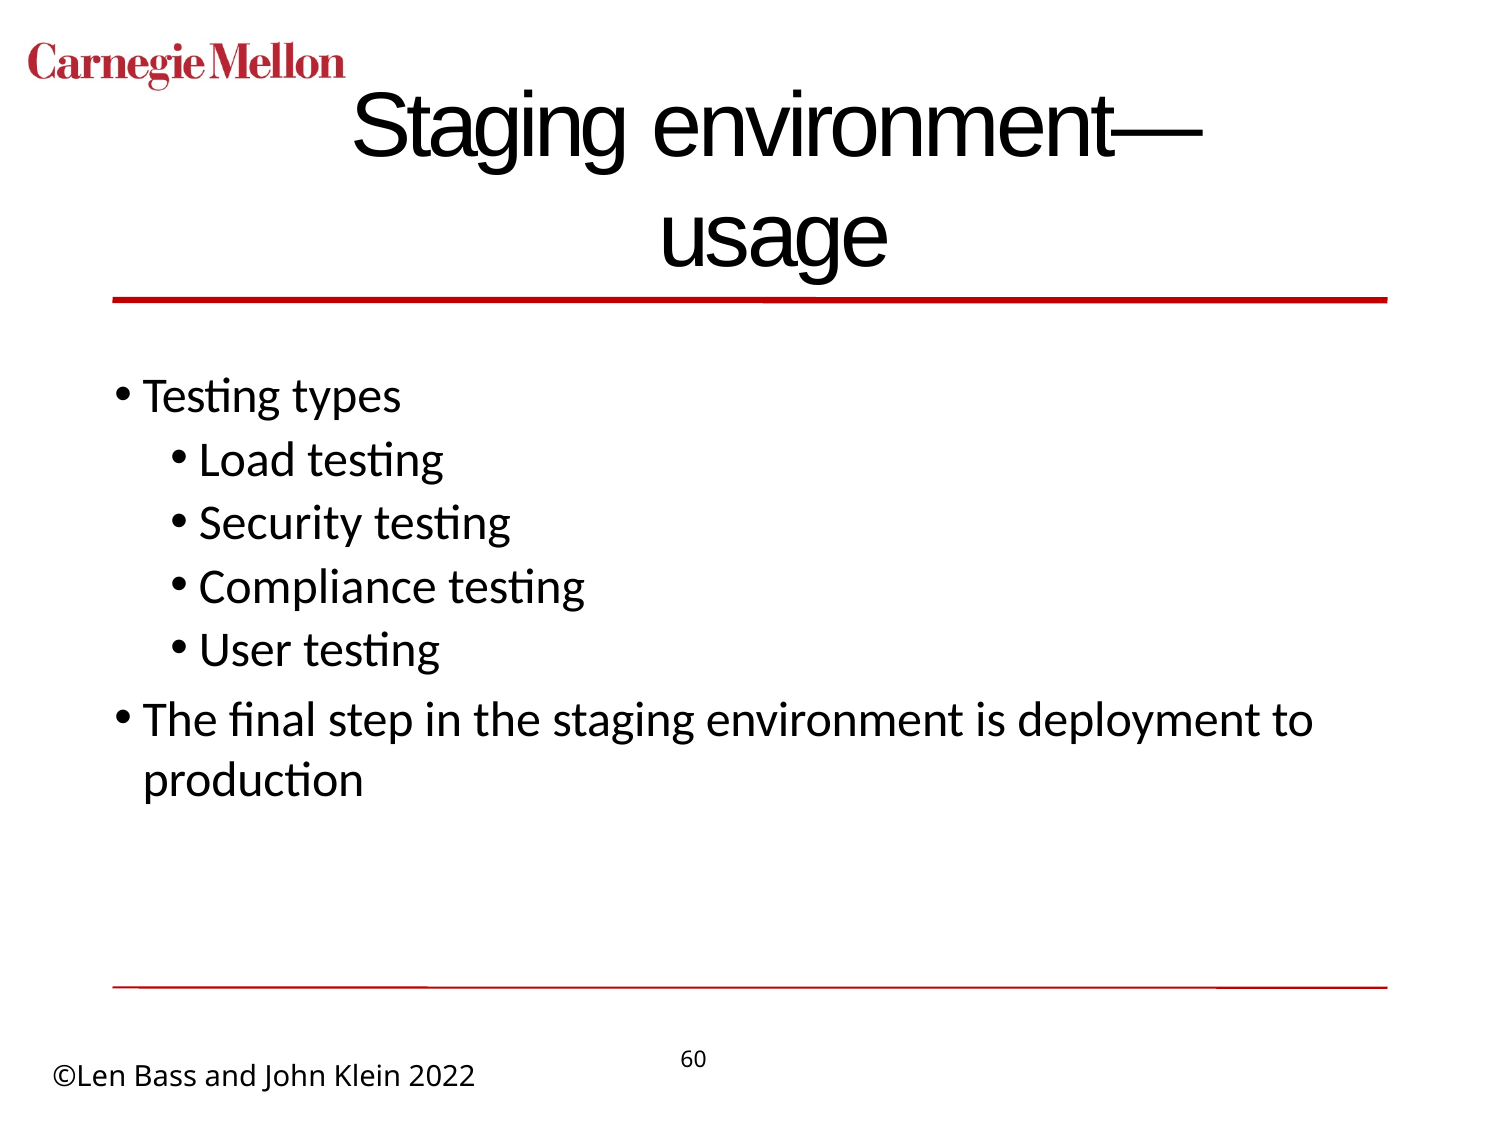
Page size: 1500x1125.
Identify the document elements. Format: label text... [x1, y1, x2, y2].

picture [24, 37, 349, 92]
title Staging environment—usage [316, 63, 1232, 286]
text_box Testing types Load testing Security testing Compliance testing User testing The final step in the staging environment is deployment to production [112, 356, 1385, 807]
